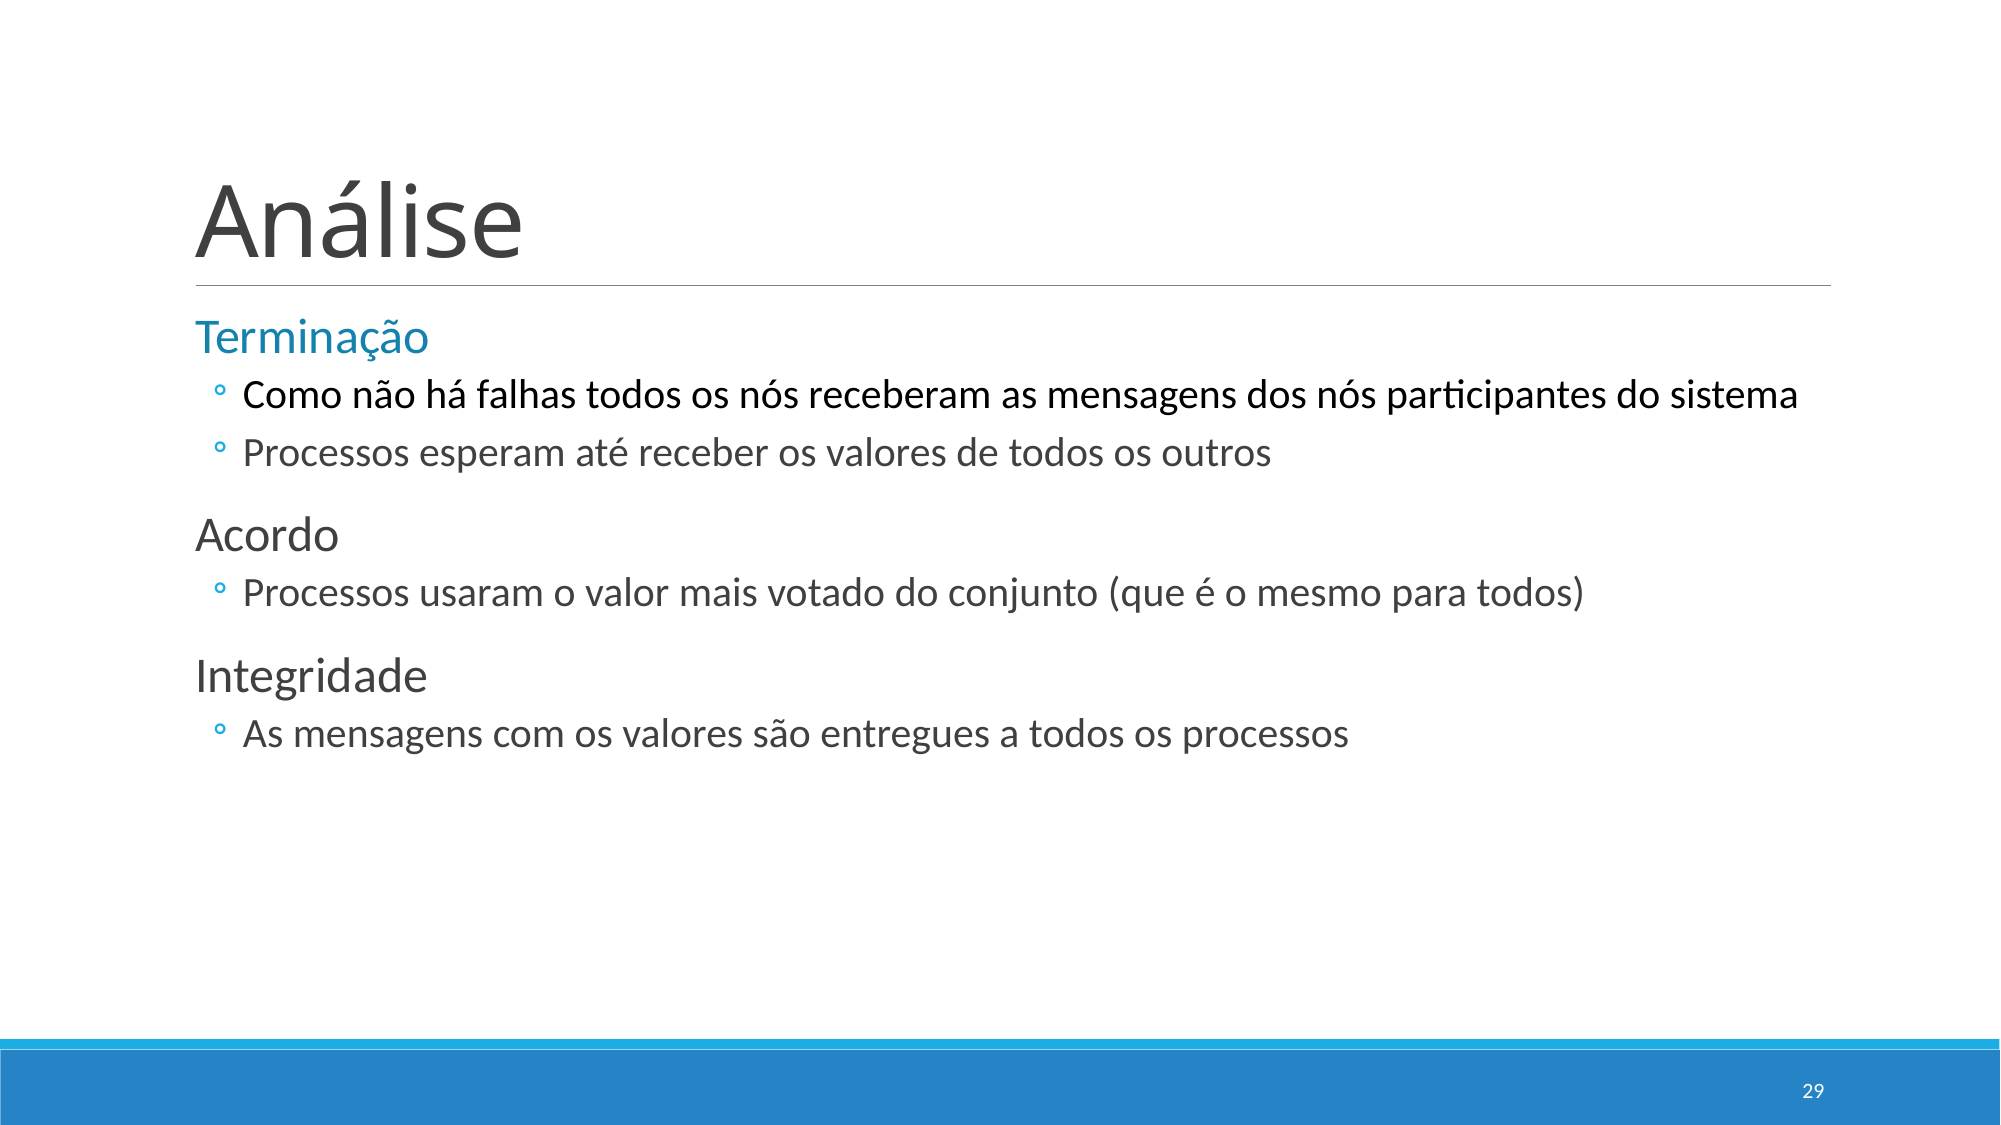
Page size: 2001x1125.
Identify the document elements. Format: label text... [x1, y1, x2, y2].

list Terminação Como não há falhas todos os nós receberam as mensagens dos nós participantes do sistema Processos esperam até receber os valores de todos os outros Acordo Processos usaram o valor mais votado do conjunto (que é o mesmo para todos) Integridade As mensagens com os valores são entregues a todos os processos [180, 302, 1830, 963]
slide_number 29 [1624, 1059, 1840, 1120]
title Análise [180, 47, 1830, 285]
